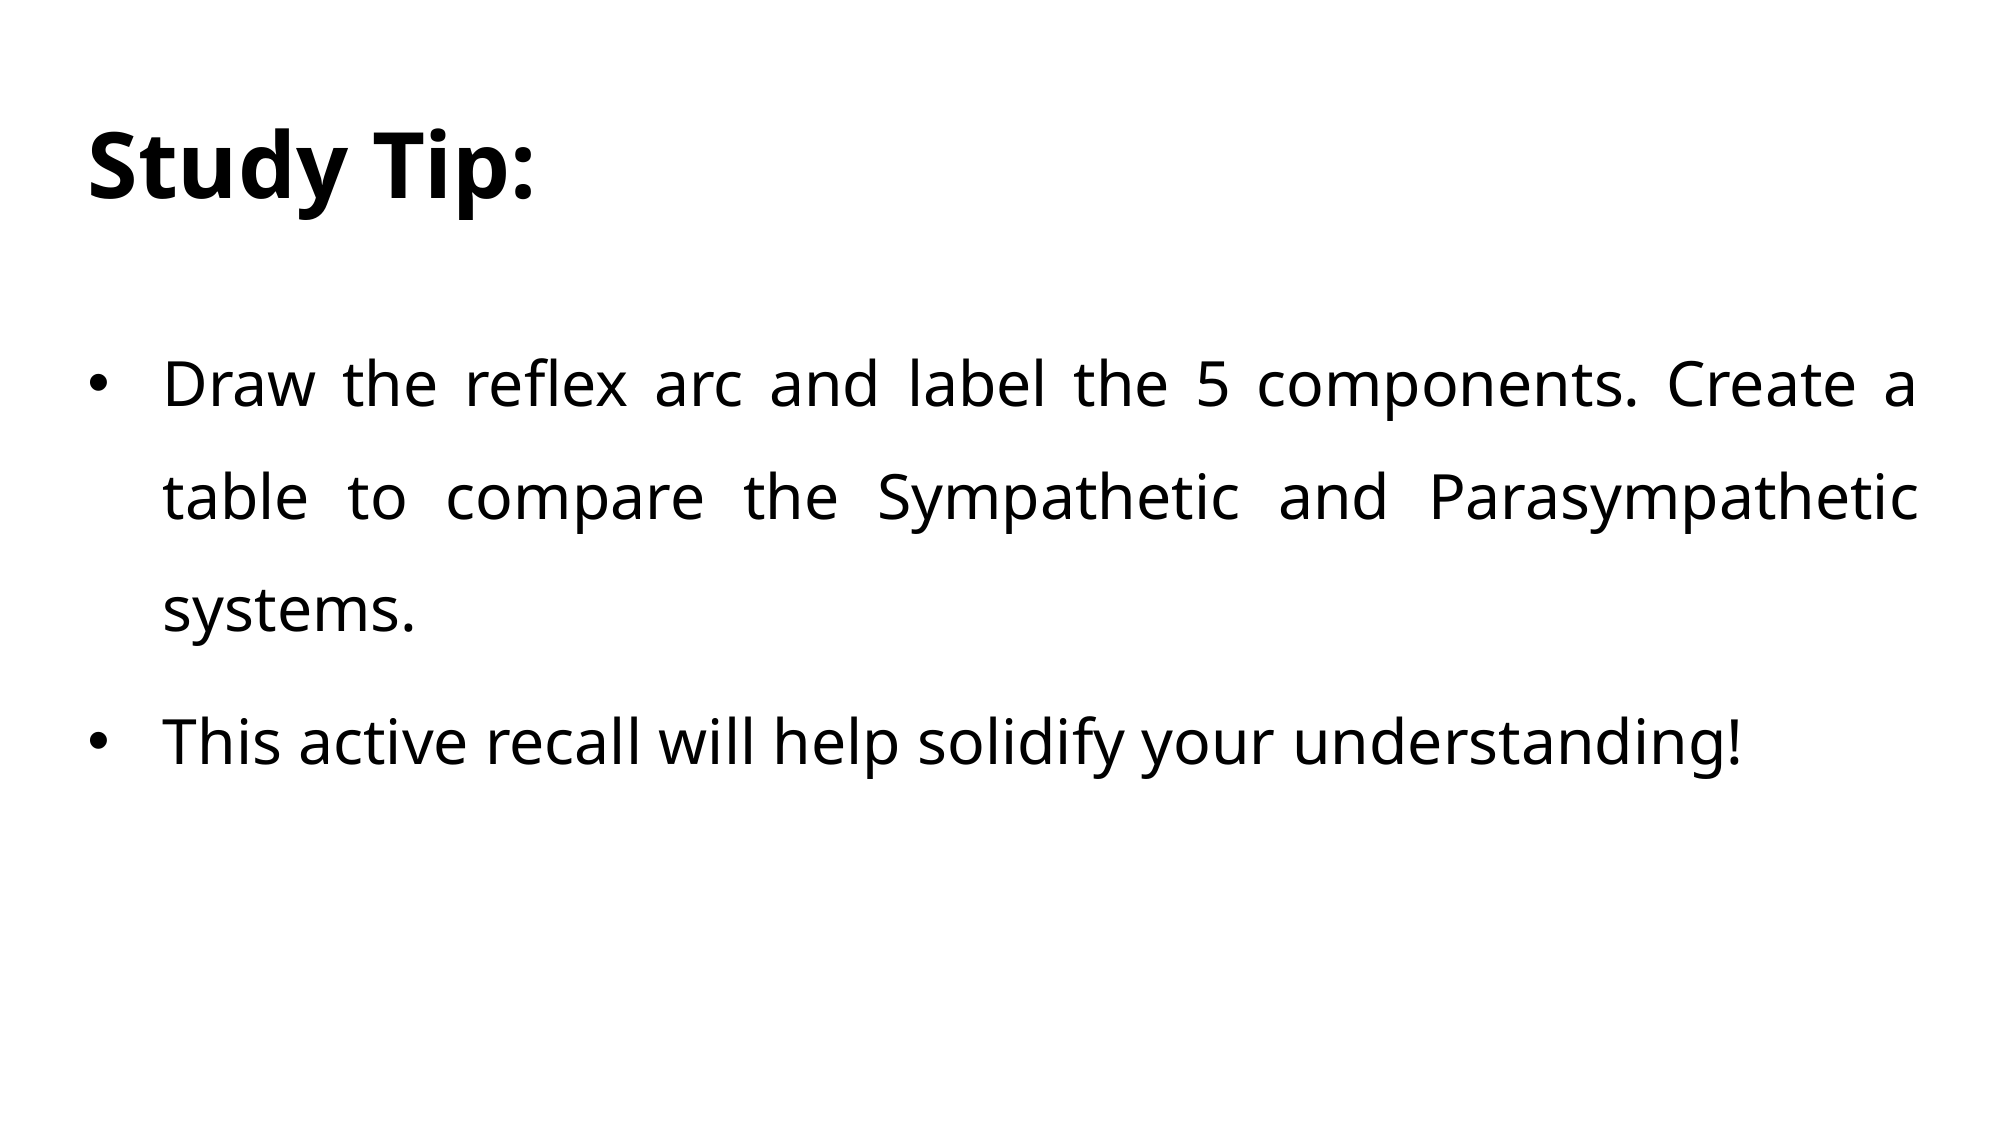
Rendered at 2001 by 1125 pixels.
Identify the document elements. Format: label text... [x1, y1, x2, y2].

list Draw the reflex arc and label the 5 components. Create a table to compare the Sympathetic and Parasympathetic systems. This active recall will help solidify your understanding! [72, 299, 1936, 1066]
title Study Tip: [72, 59, 1936, 278]
